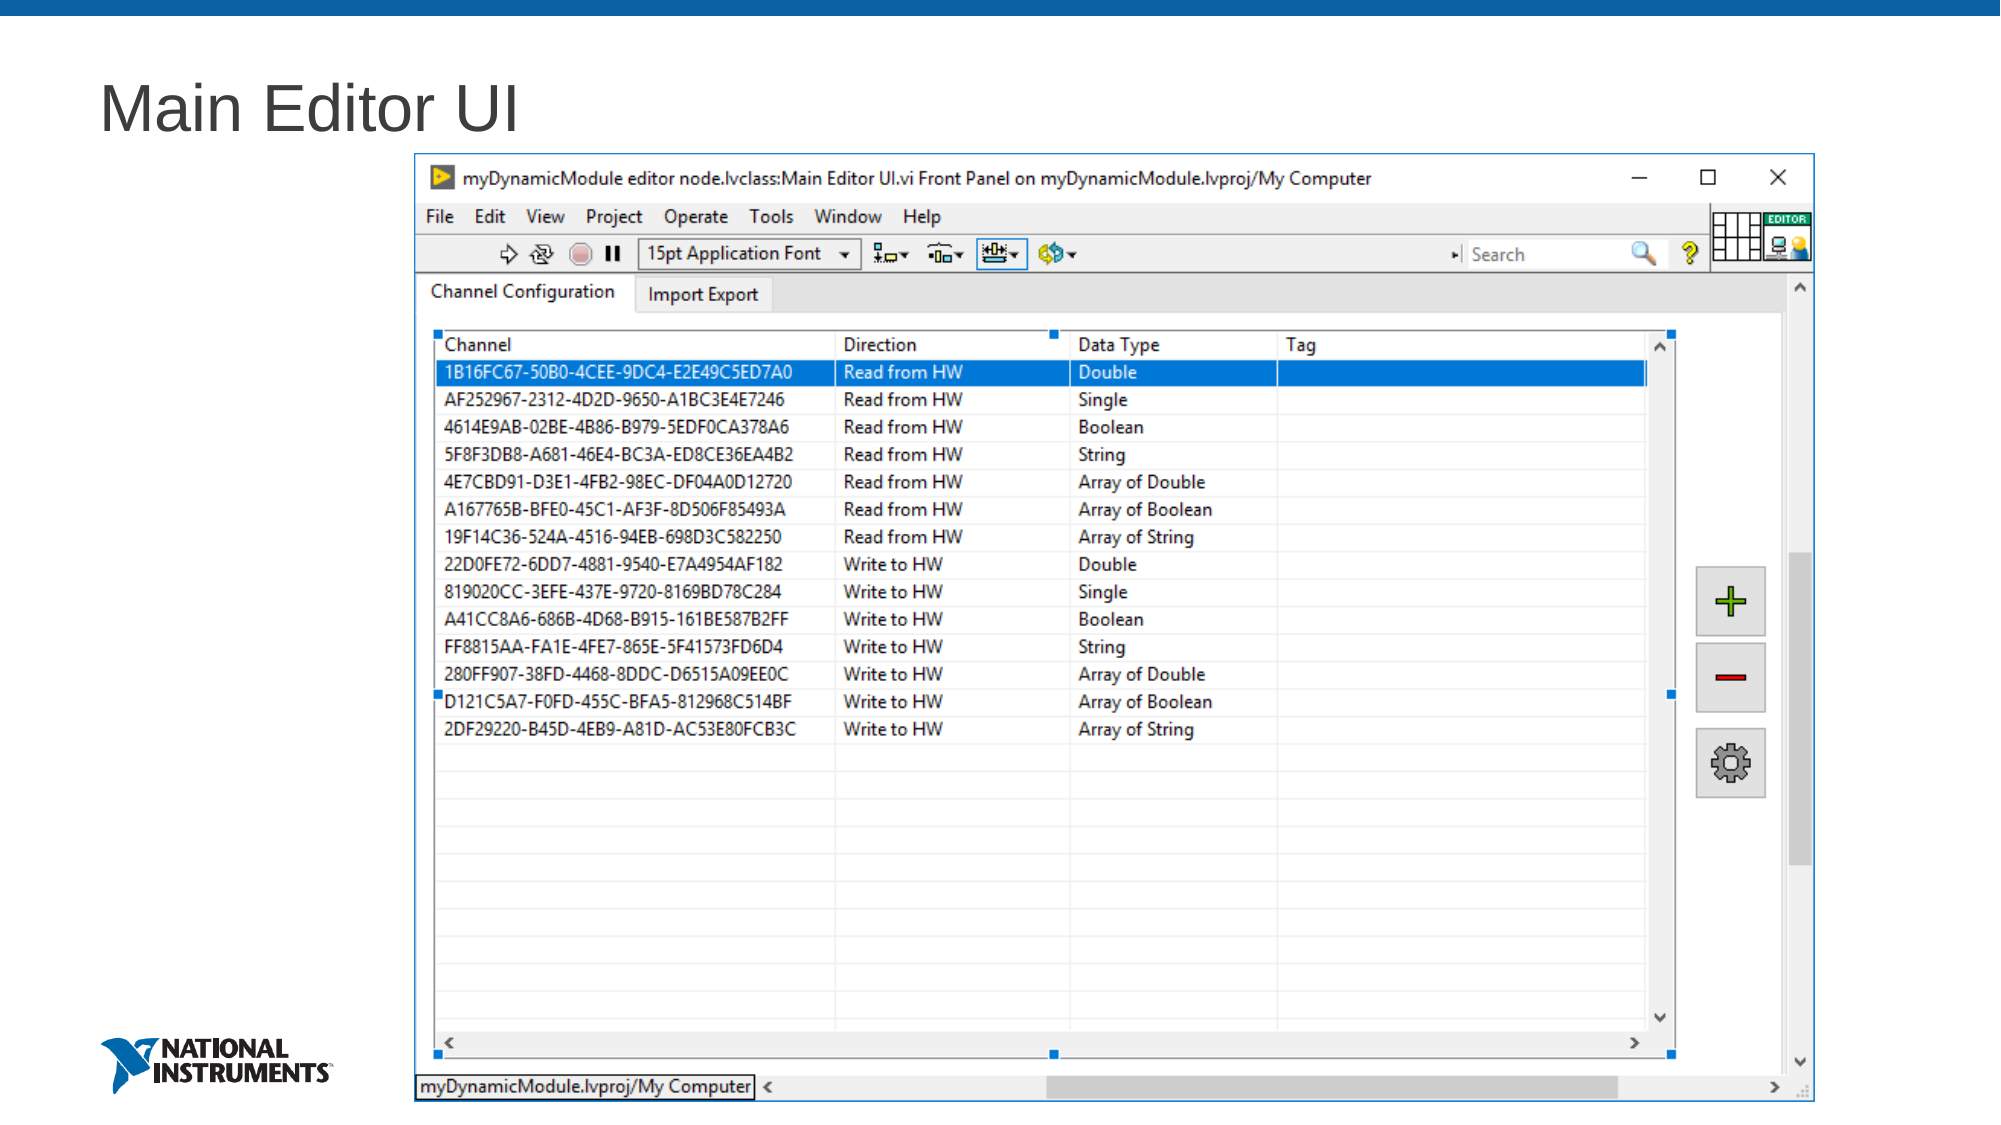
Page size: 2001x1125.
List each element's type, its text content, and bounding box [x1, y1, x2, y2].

title Main Editor UI [99, 60, 1900, 160]
picture [414, 153, 1815, 1102]
